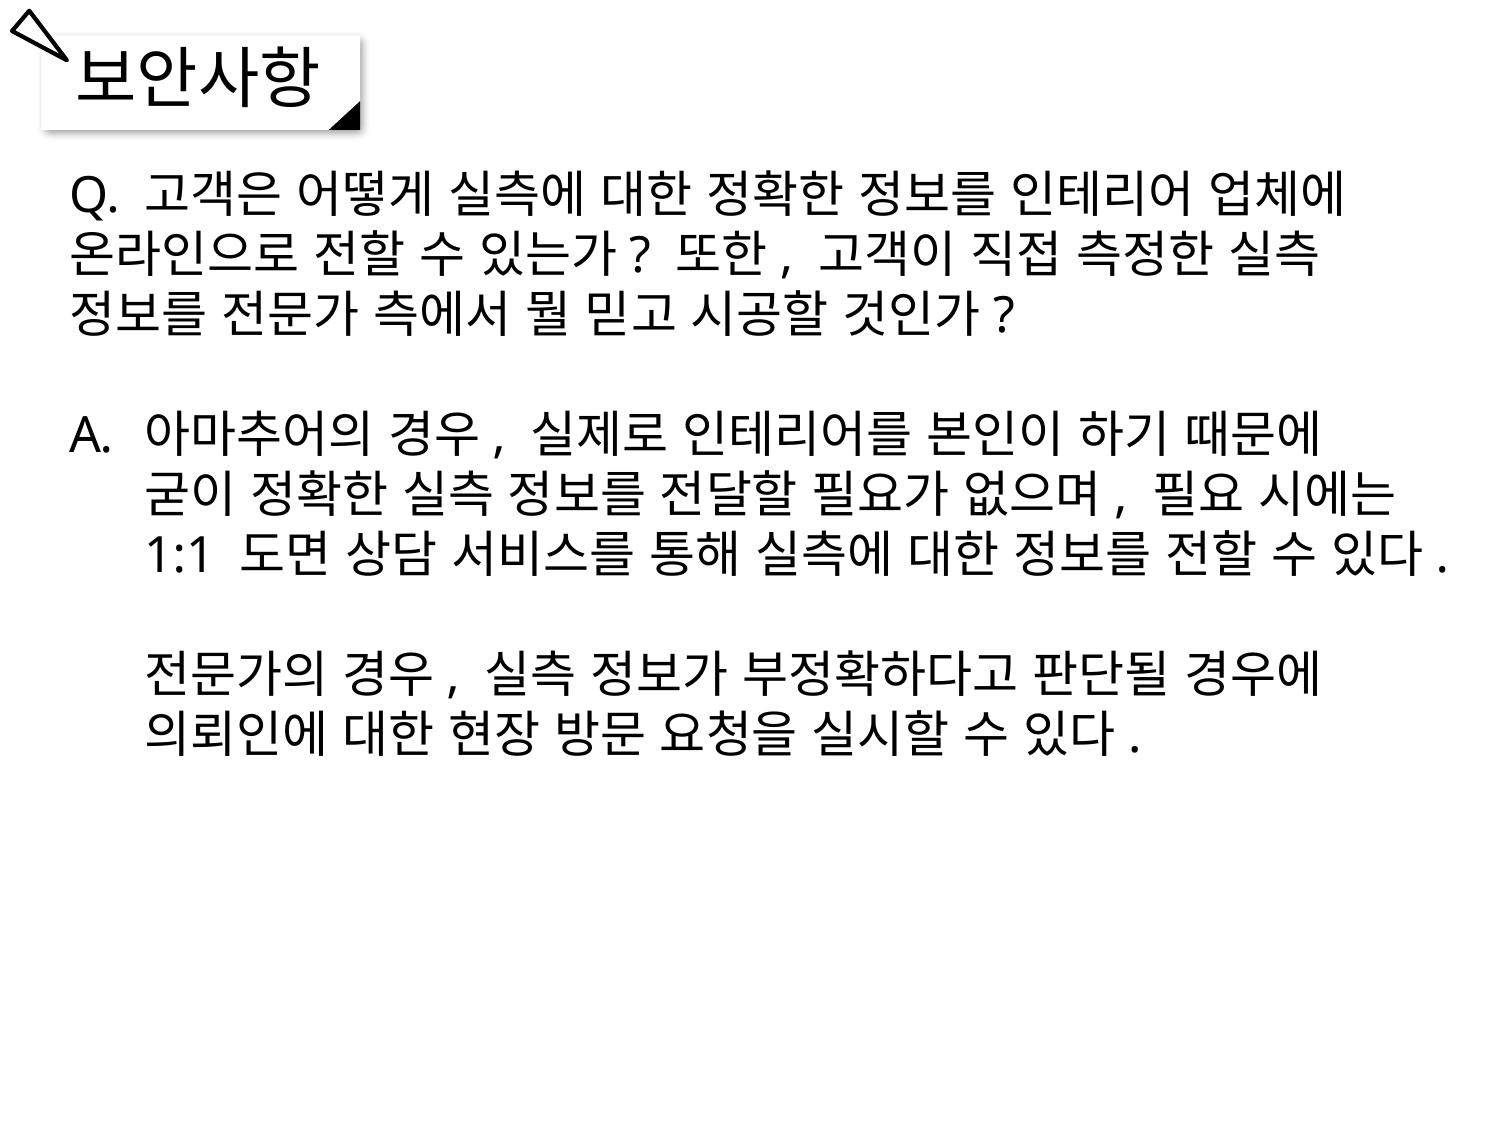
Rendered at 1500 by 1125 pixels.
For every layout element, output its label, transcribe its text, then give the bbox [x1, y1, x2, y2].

text_box Q. 고객은 어떻게 실측에 대한 정확한 정보를 인테리어 업체에 온라인으로 전할 수 있는가? 또한, 고객이 직접 측정한 실측 정보를 전문가 측에서 뭘 믿고 시공할 것인가? 아마추어의 경우, 실제로 인테리어를 본인이 하기 때문에 굳이 정확한 실측 정보를 전달할 필요가 없으며, 필요 시에는 1:1 도면 상담 서비스를 통해 실측에 대한 정보를 전할 수 있다. 전문가의 경우, 실측 정보가 부정확하다고 판단될 경우에 의뢰인에 대한 현장 방문 요청을 실시할 수 있다. [54, 155, 1465, 771]
text_box [50, 33, 60, 46]
text_box 보안사항 [60, 28, 361, 124]
text_box [326, 99, 363, 133]
text_box [9, 8, 60, 59]
text_box [39, 49, 330, 132]
